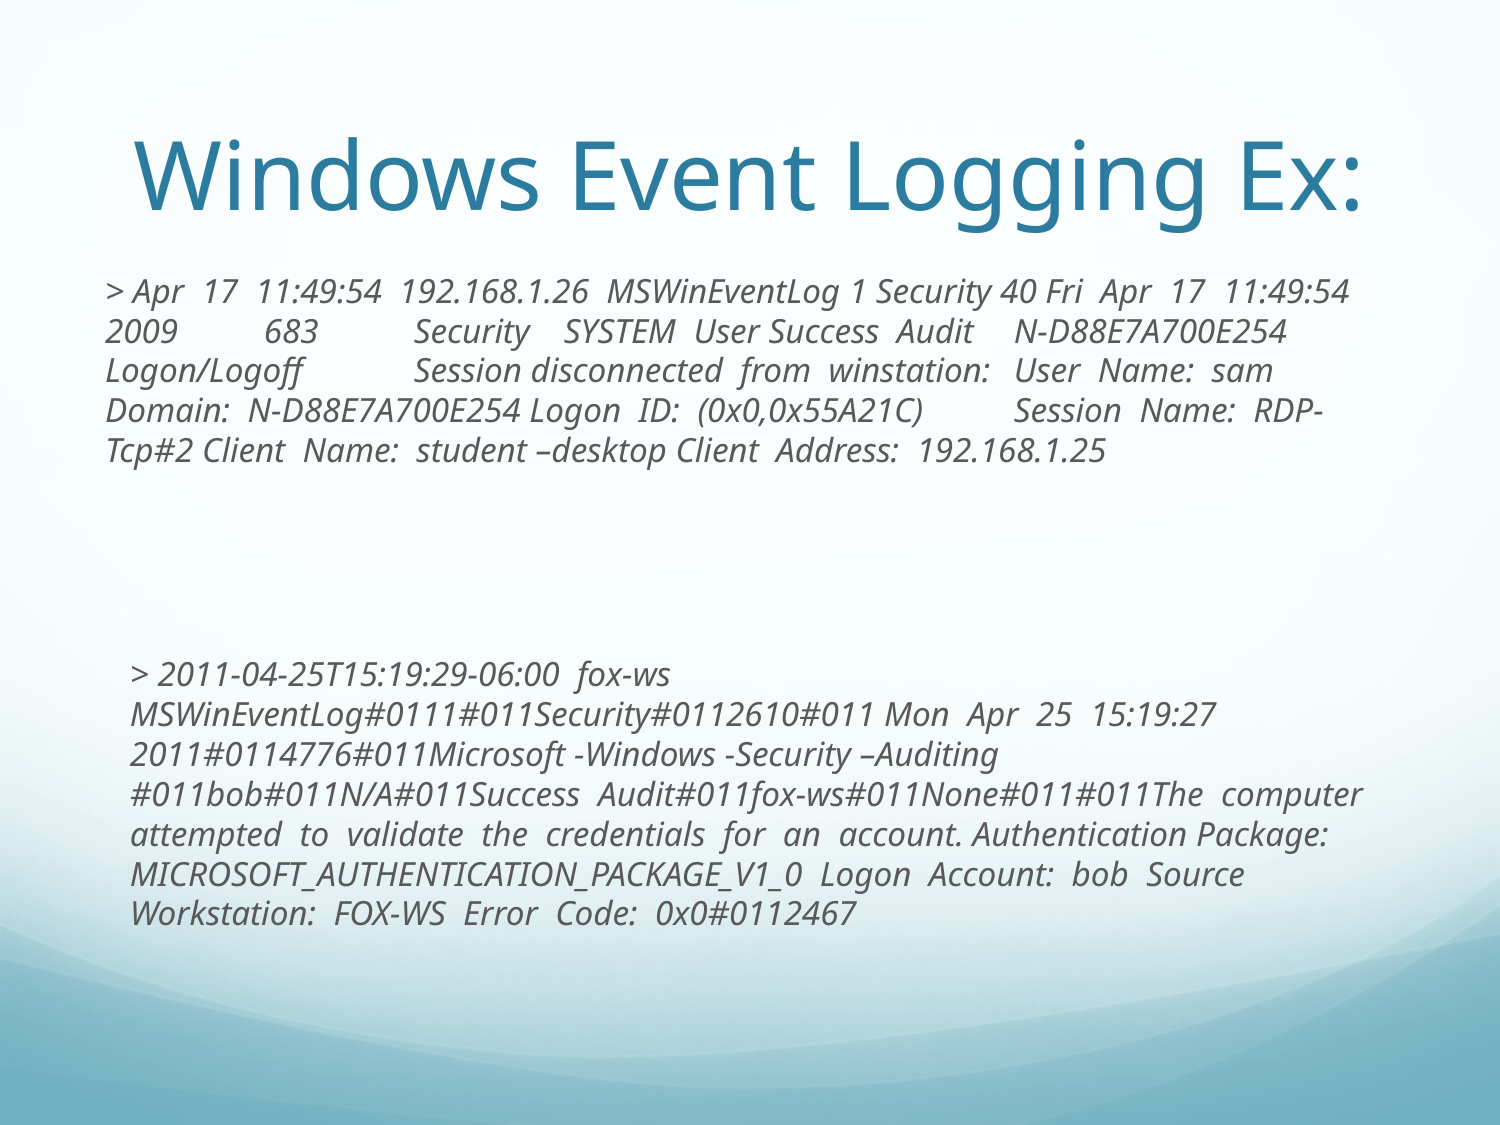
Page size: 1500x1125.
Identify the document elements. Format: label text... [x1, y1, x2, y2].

text_box > 2011-04-25T15:19:29-06:00 fox-ws MSWinEventLog#0111#011Security#0112610#011 Mon Apr 25 15:19:27 2011#0114776#011Microsoft -Windows -Security –Auditing #011bob#011N/A#011Success Audit#011fox-ws#011None#011#011The computer attempted to validate the credentials for an account. Authentication Package: MICROSOFT_AUTHENTICATION_PACKAGE_V1_0 Logon Account: bob Source Workstation: FOX-WS Error Code: 0x0#0112467 [115, 646, 1435, 953]
list > Apr 17 11:49:54 192.168.1.26 MSWinEventLog 1 Security 40 Fri Apr 17 11:49:54 2009 683 Security SYSTEM User Success Audit N-D88E7A700E254 Logon/Logoff Session disconnected from winstation: User Name: sam Domain: N-D88E7A700E254 Logon ID: (0x0,0x55A21C) Session Name: RDP-Tcp#2 Client Name: student –desktop Client Address: 192.168.1.25 [90, 262, 1410, 570]
title Windows Event Logging Ex: [90, 17, 1410, 237]
